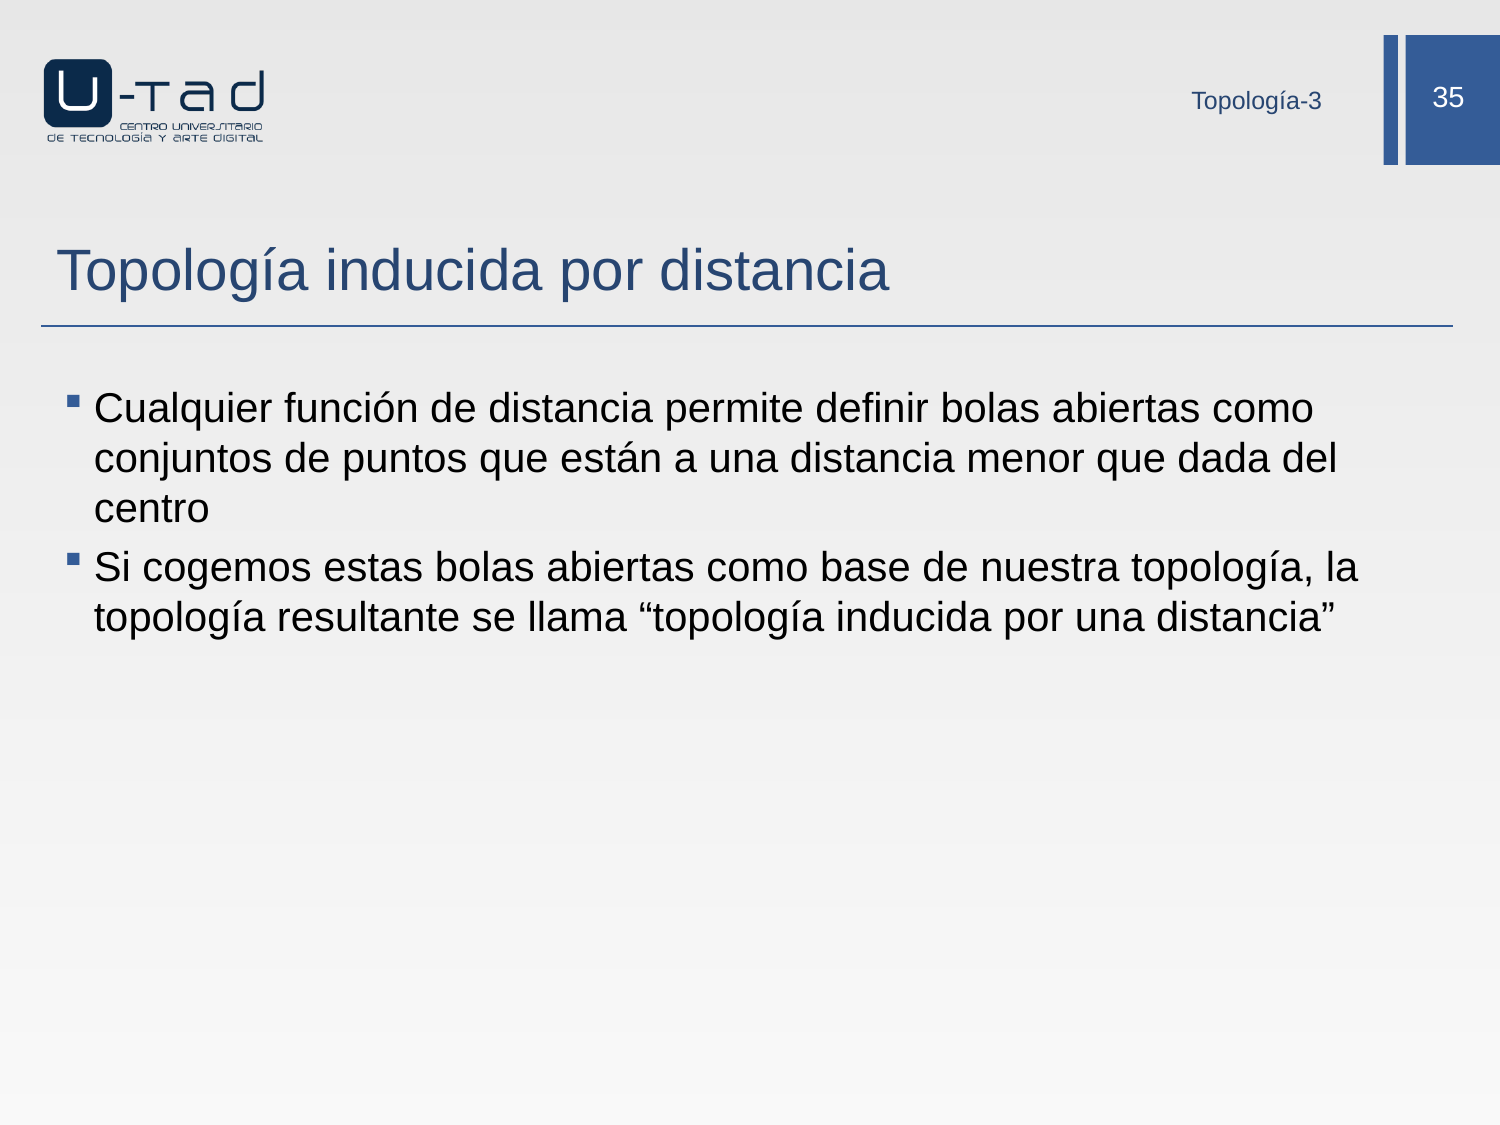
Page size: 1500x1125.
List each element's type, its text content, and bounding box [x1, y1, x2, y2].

list Cualquier función de distancia permite definir bolas abiertas como conjuntos de puntos que están a una distancia menor que dada del centro Si cogemos estas bolas abiertas como base de nuestra topología, la topología resultante se llama “topología inducida por una distancia” [41, 373, 1453, 1035]
title Topología inducida por distancia [41, 208, 1453, 327]
footer Topología-3 [747, 78, 1338, 128]
picture [17, 49, 290, 151]
